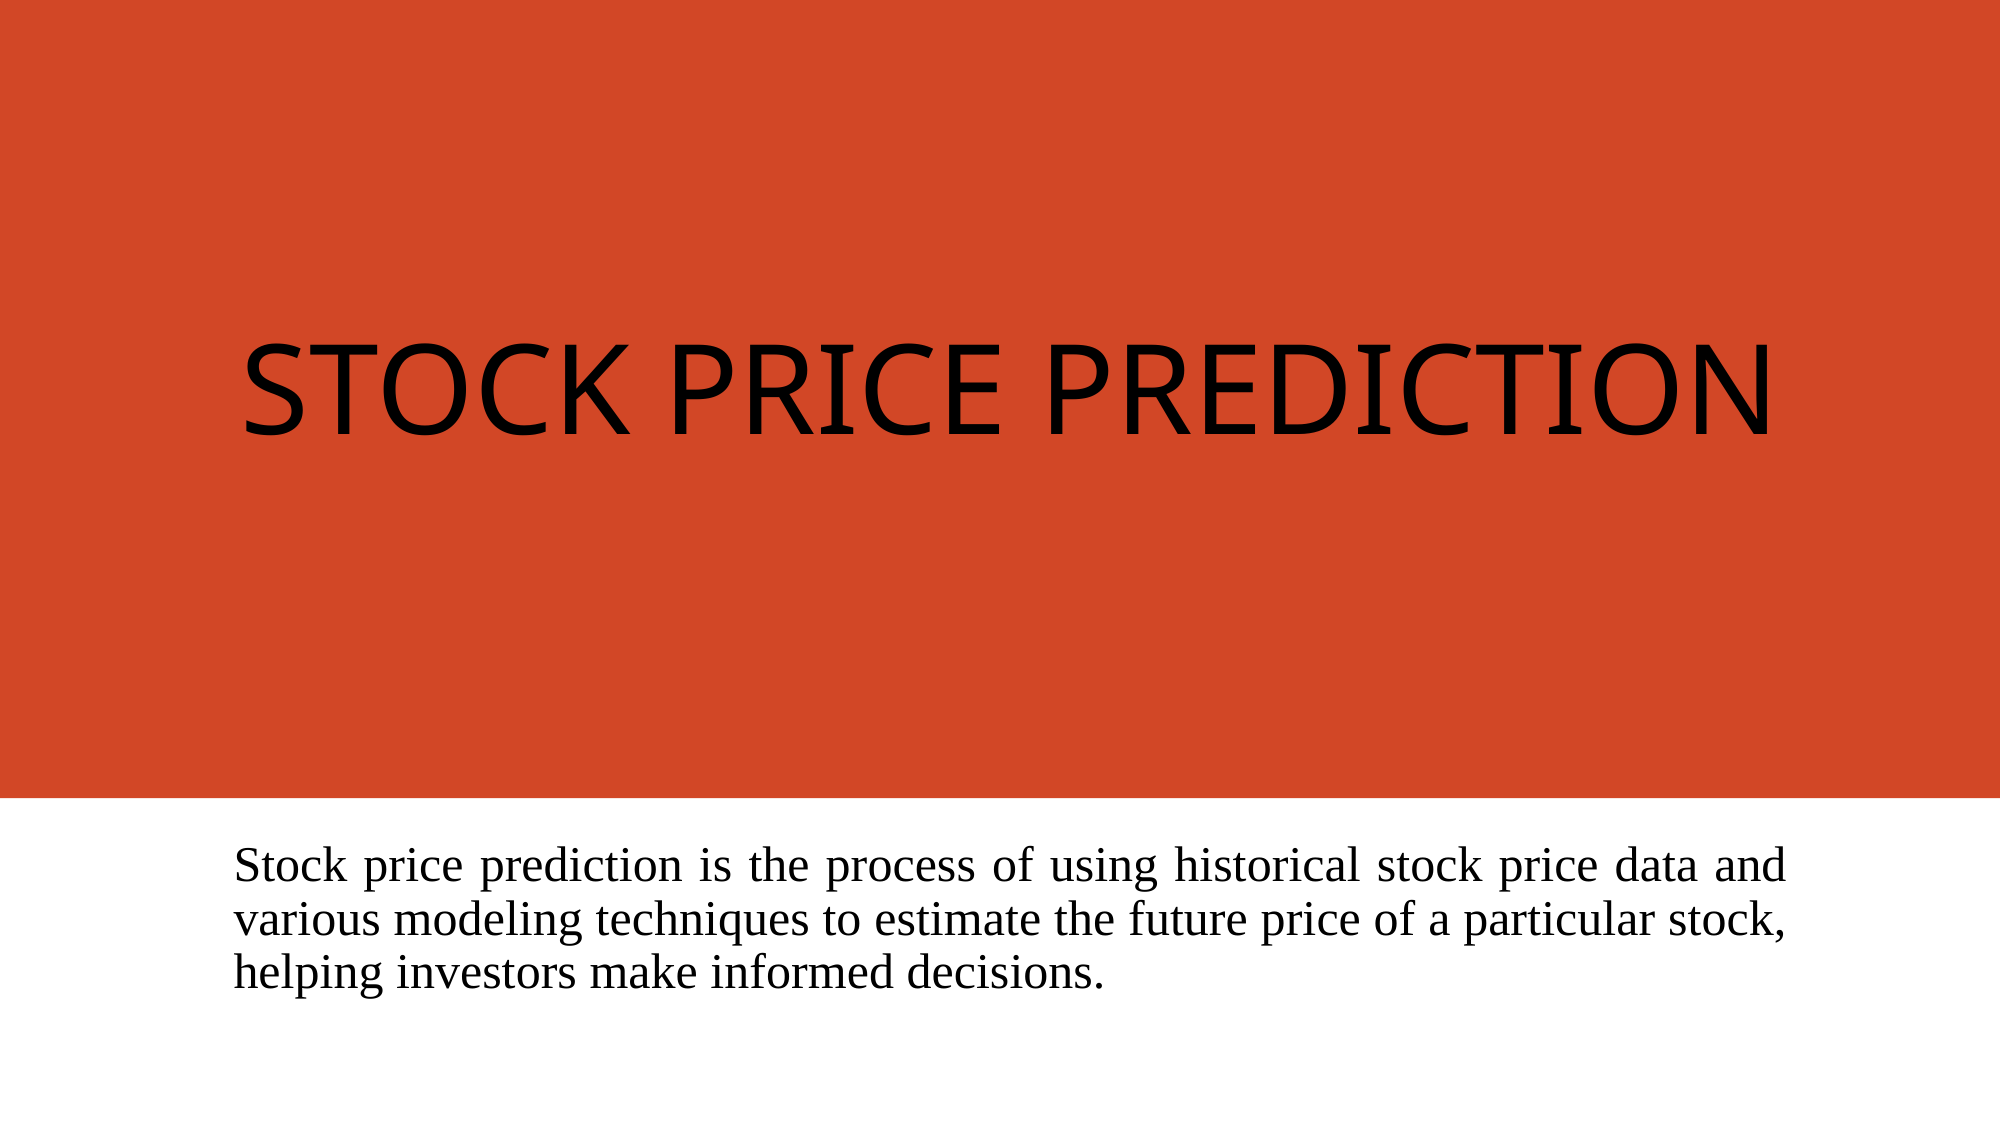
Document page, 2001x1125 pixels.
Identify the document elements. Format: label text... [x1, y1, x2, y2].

title STOCK PRICE PREDICTION [148, 227, 1874, 619]
subtitle Stock price prediction is the process of using historical stock price data and various modeling techniques to estimate the future price of a particular stock, helping investors make informed decisions. [218, 830, 1804, 1125]
